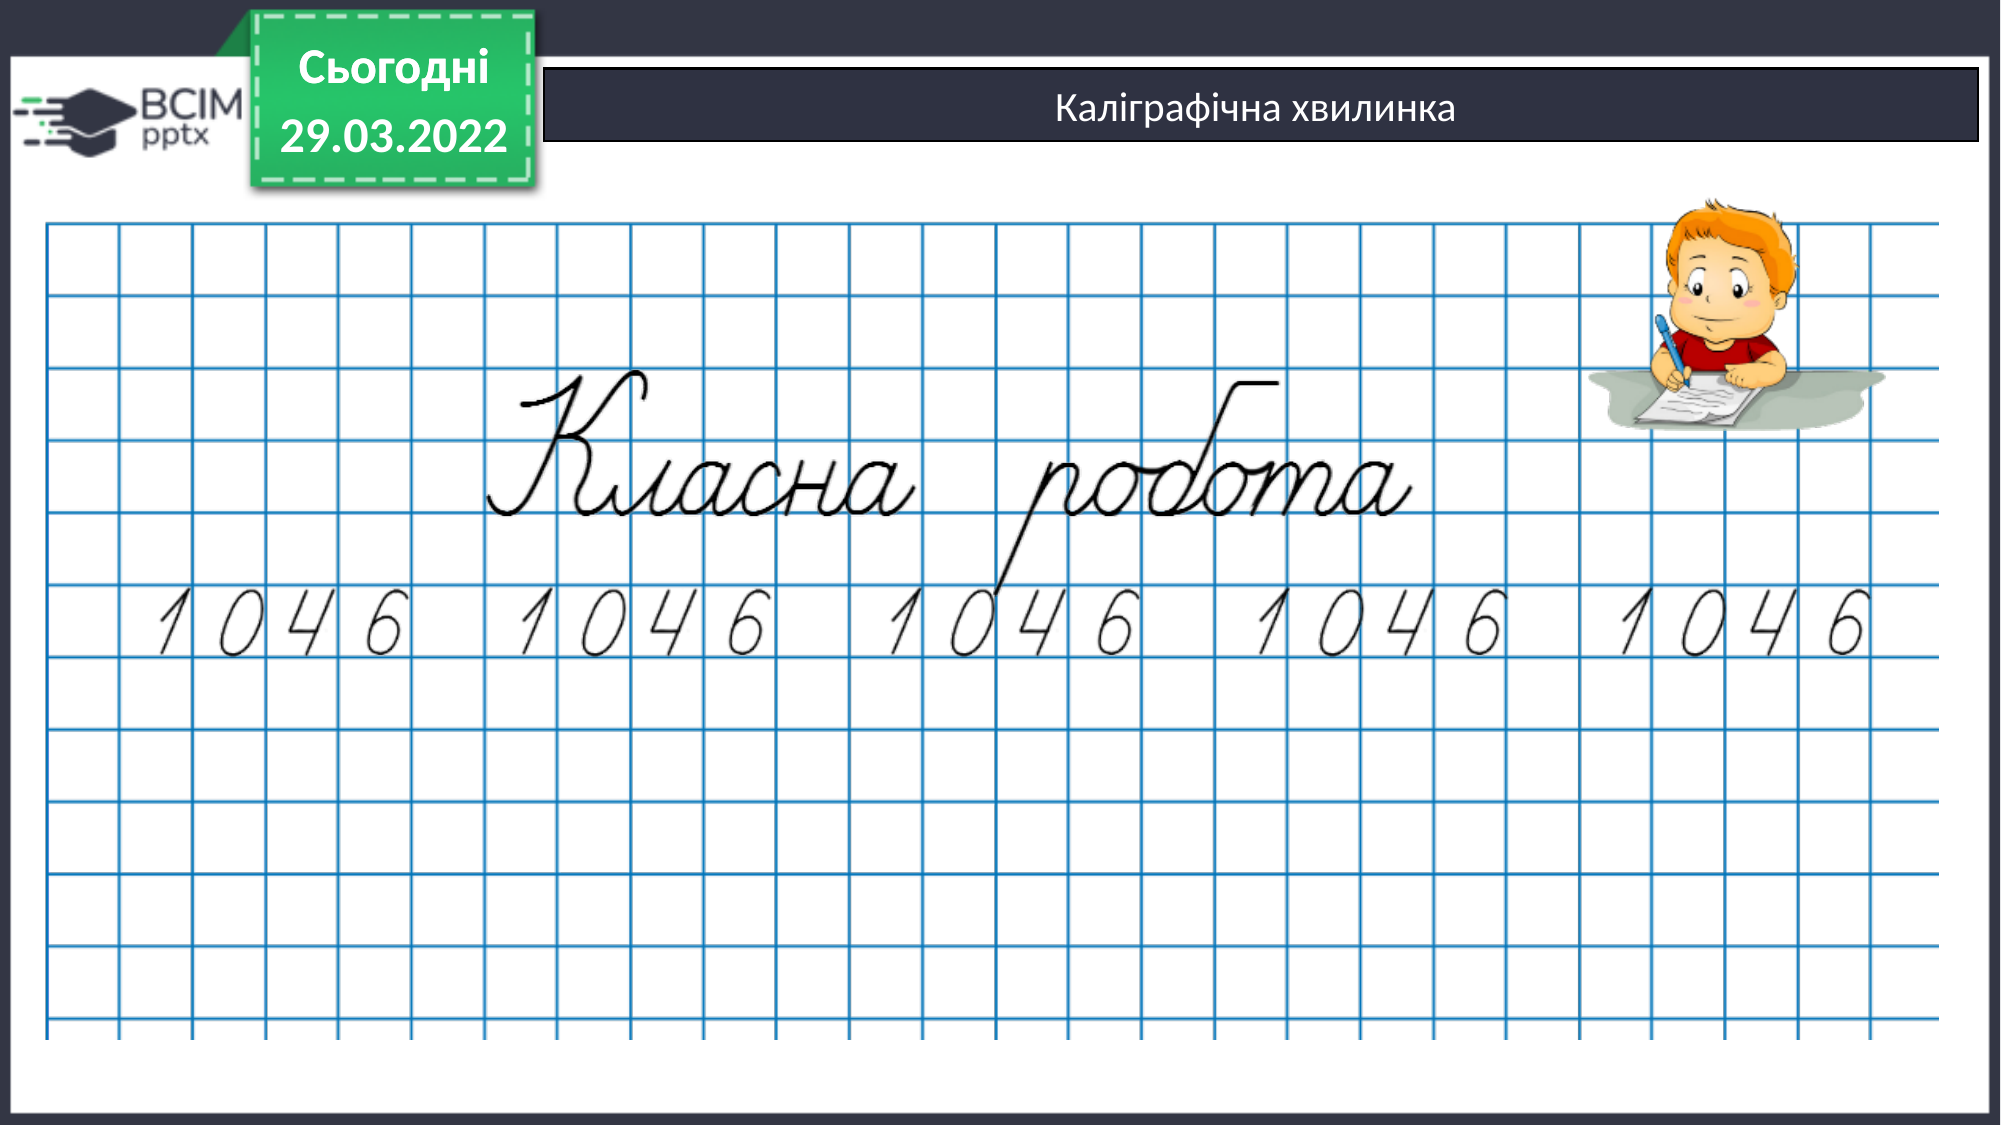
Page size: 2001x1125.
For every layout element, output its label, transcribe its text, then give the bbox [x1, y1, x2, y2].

text_box Сьогодні [284, 26, 535, 101]
text_box Каліграфічна хвилинка [543, 67, 1979, 142]
picture [0, 0, 2001, 1125]
text_box 29.03.2022 [263, 101, 524, 164]
